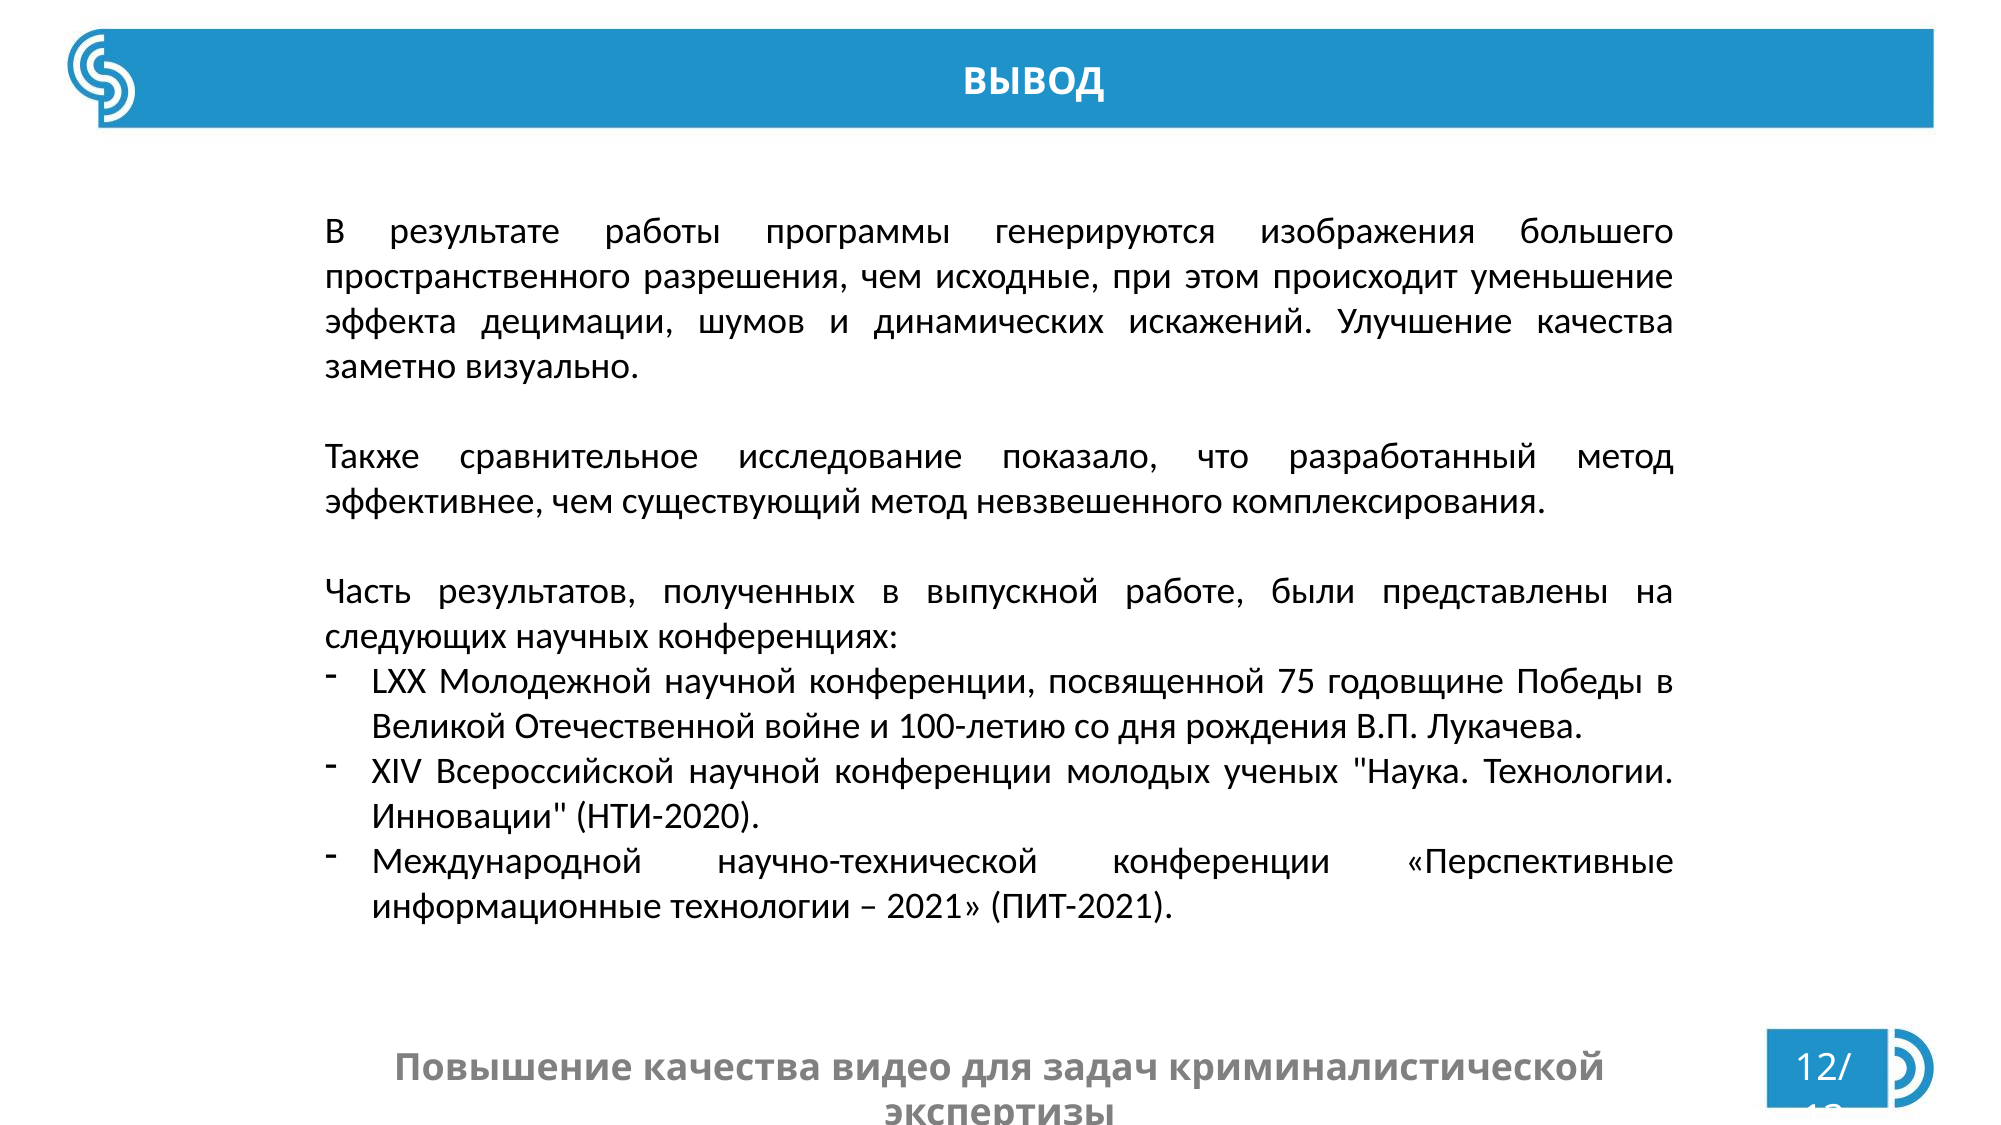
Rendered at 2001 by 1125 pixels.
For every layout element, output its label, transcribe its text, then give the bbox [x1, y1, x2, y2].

text_box Повышение качества видео для задач криминалистической экспертизы [352, 1035, 1648, 1125]
text_box В результате работы программы генерируются изображения большего пространственного разрешения, чем исходные, при этом происходит уменьшение эффекта децимации, шумов и динамических искажений. Улучшение качества заметно визуально. Также сравнительное исследование показало, что разработанный метод эффективнее, чем существующий метод невзвешенного комплексирования. Часть результатов, полученных в выпускной работе, были представлены на следующих научных конференциях: LXX Молодежной научной конференции, посвященной 75 годовщине Победы в Великой Отечественной войне и 100-летию со дня рождения В.П. Лукачева. XIV Всероссийской научной конференции молодых ученых "Наука. Технологии. Инновации" (НТИ-2020). Международной научно-технической конференции «Перспективные информационные технологии – 2021» (ПИТ-2021). [310, 198, 1690, 979]
picture [0, 0, 2001, 1125]
text_box ВЫВОД [385, 49, 1682, 110]
text_box 12/13 [1760, 1035, 1887, 1125]
